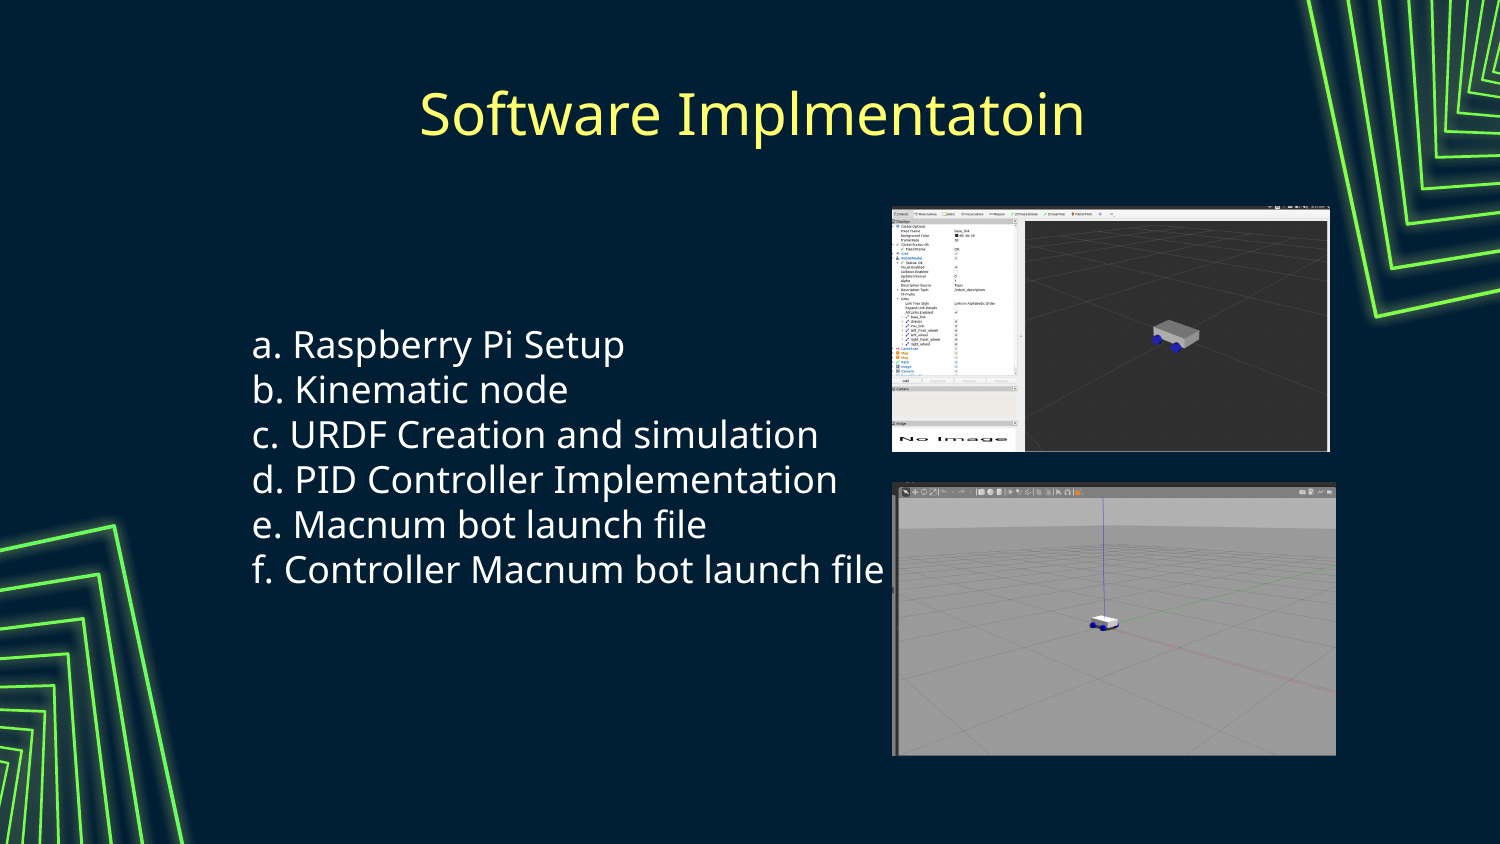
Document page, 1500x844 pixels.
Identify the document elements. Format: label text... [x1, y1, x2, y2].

title a. Raspberry Pi Setup b. Kinematic node c. URDF Creation and simulation d. PID Controller Implementation e. Macnum bot launch file f. Controller Macnum bot launch file [236, 254, 1264, 657]
picture [892, 205, 1330, 452]
picture [892, 482, 1336, 756]
title Software Implmentatoin [116, 88, 1390, 137]
